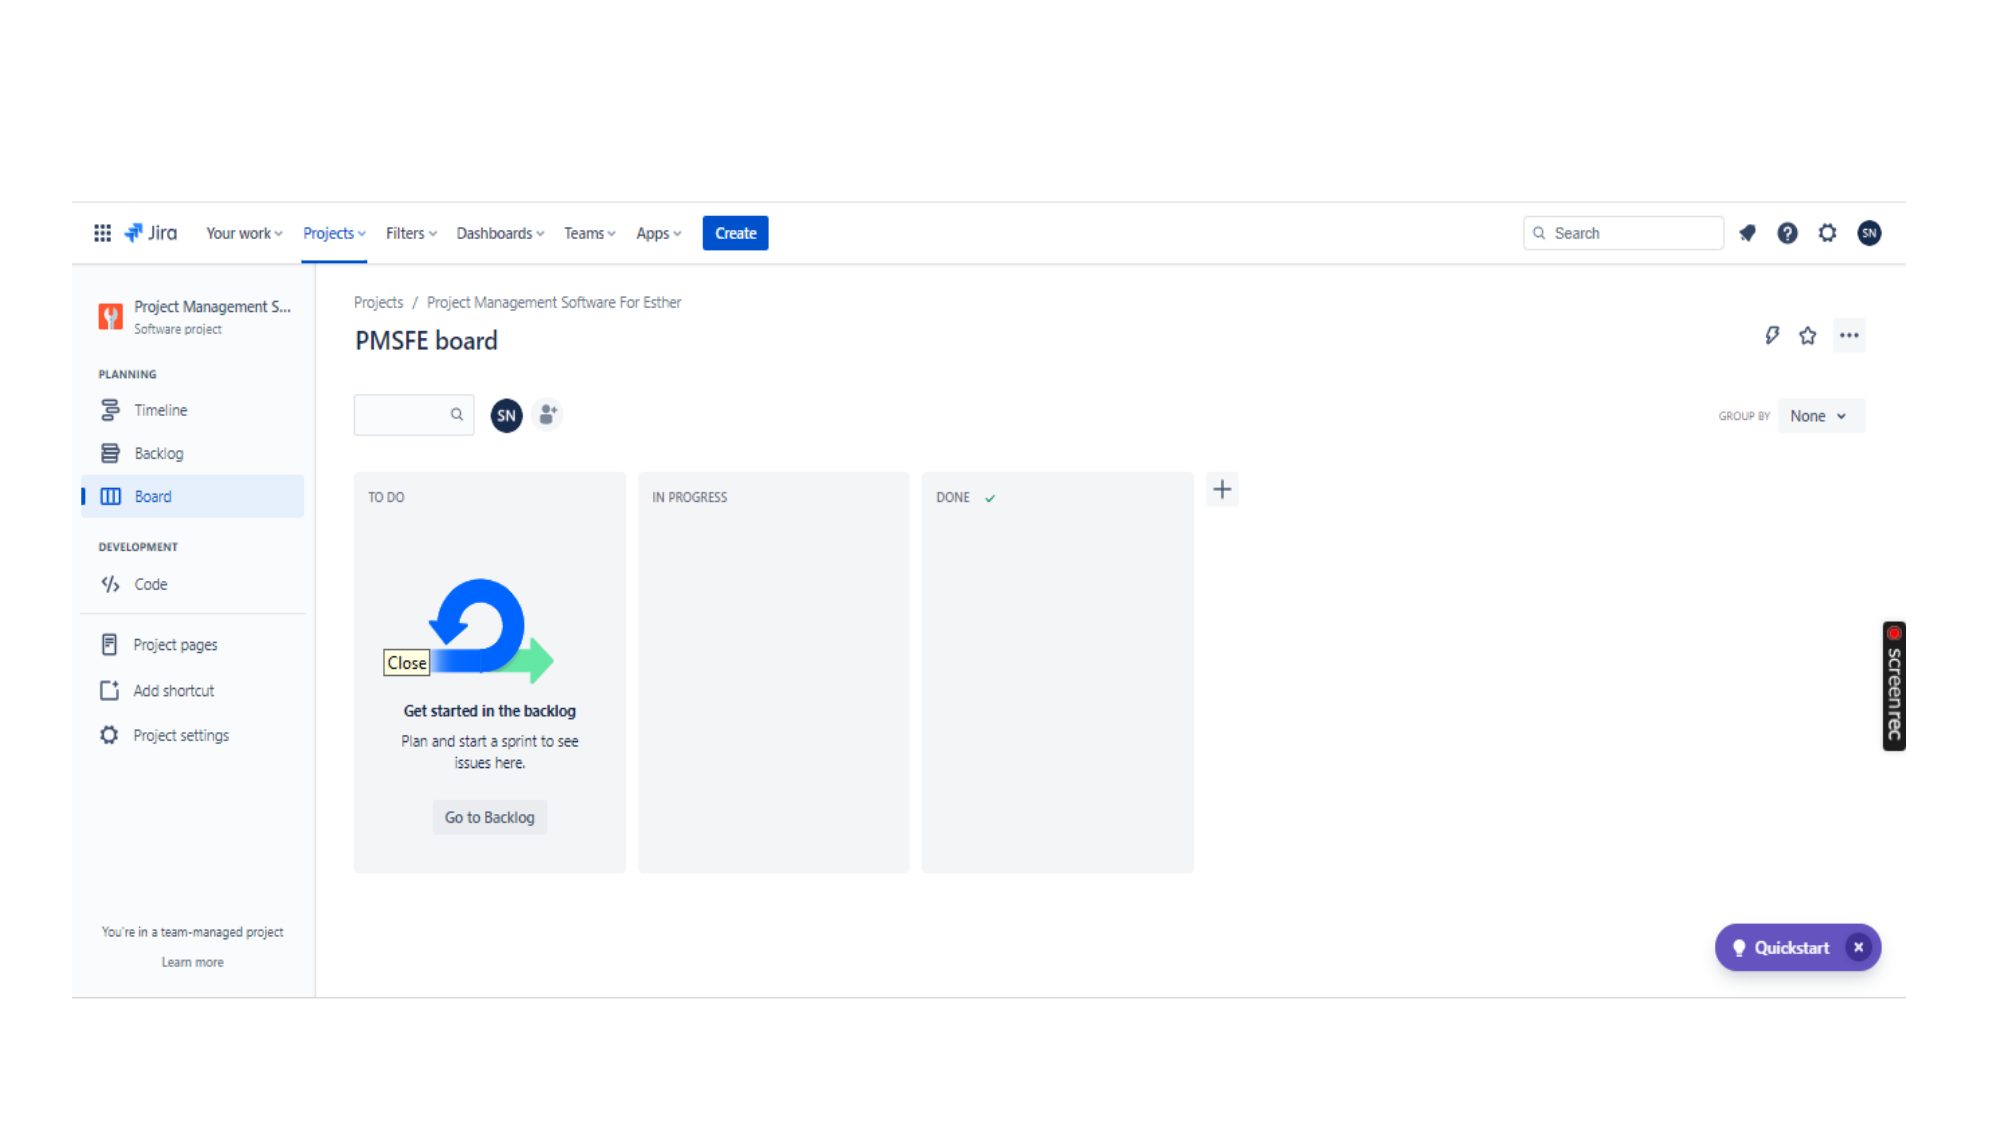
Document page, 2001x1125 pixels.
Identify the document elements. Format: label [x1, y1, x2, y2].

picture [72, 193, 1906, 1003]
